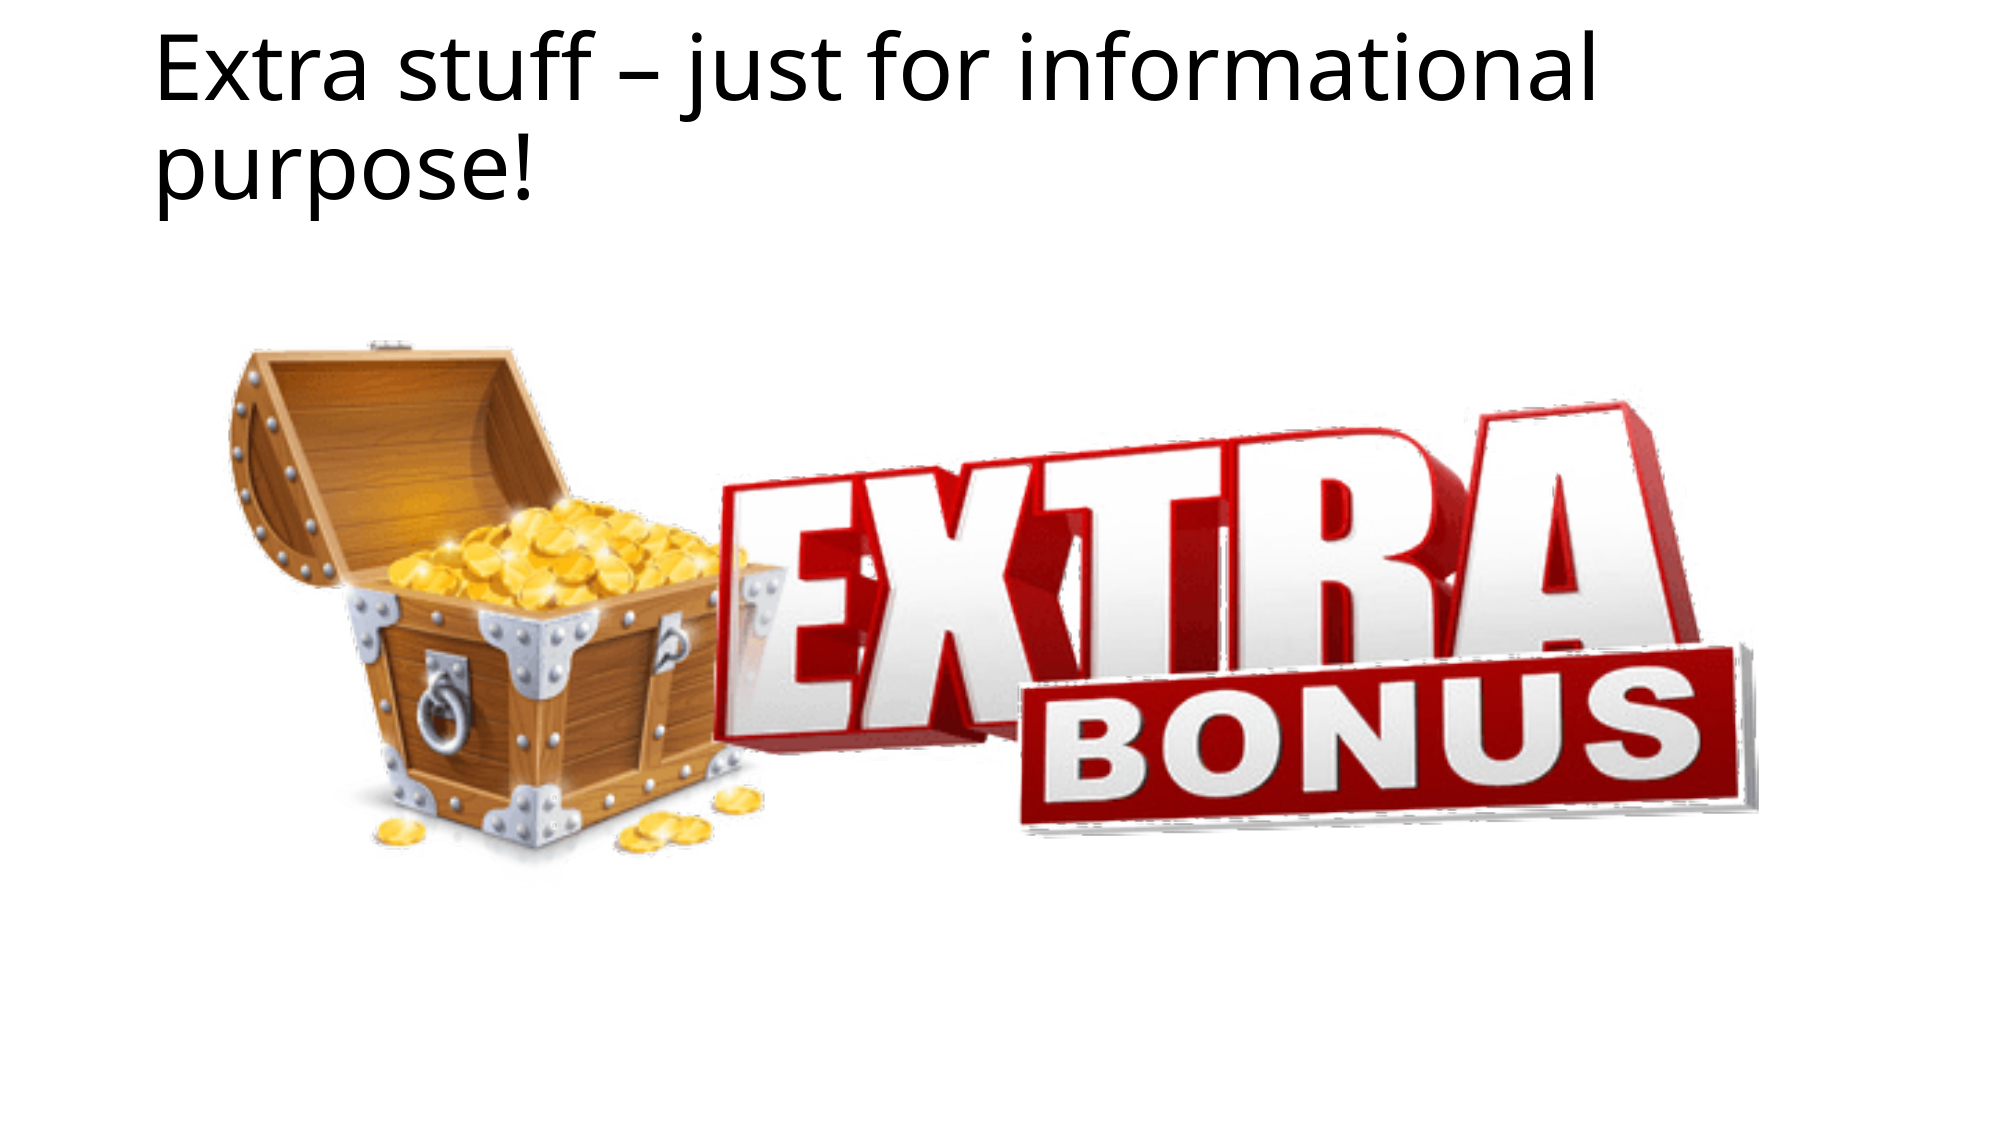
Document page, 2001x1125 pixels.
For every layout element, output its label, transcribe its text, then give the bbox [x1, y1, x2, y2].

title Extra stuff – just for informational purpose! [137, 59, 1863, 182]
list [169, 331, 1831, 897]
